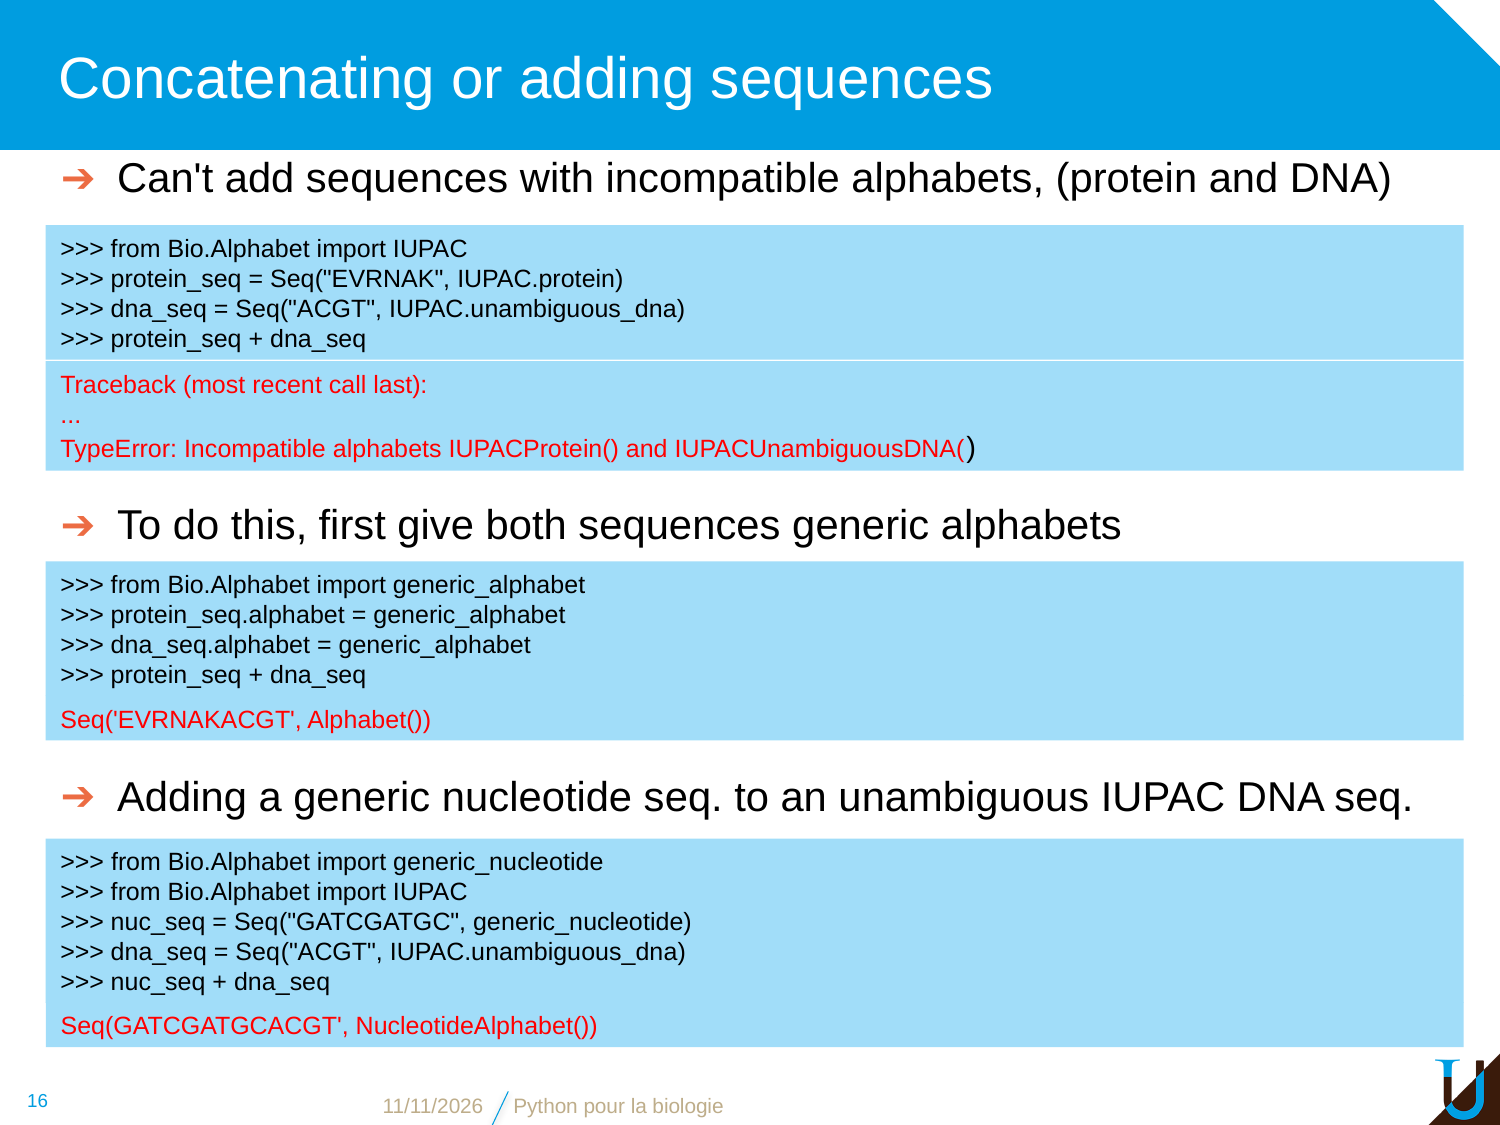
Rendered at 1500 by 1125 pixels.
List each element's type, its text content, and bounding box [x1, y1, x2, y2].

title Concatenating or adding sequences [0, 0, 1425, 150]
text_box >>> from Bio.Alphabet import generic_alphabet >>> protein_seq.alphabet = generic_alphabet >>> dna_seq.alphabet = generic_alphabet >>> protein_seq + dna_seq [45, 571, 1464, 695]
text_box Traceback (most recent call last): ... TypeError: Incompatible alphabets IUPACProtein() and IUPACUnambiguousDNA() [45, 361, 1464, 471]
list Can't add sequences with incompatible alphabets, (protein and DNA) [45, 143, 1464, 224]
text_box >>> from Bio.Alphabet import IUPAC >>> protein_seq = Seq("EVRNAK", IUPAC.protein) >>> dna_seq = Seq("ACGT", IUPAC.unambiguous_dna) >>> protein_seq + dna_seq [45, 225, 1464, 360]
text_box To do this, first give both sequences generic alphabets [45, 490, 1464, 571]
text_box >>> from Bio.Alphabet import generic_nucleotide >>> from Bio.Alphabet import IUPAC >>> nuc_seq = Seq("GATCGATGC", generic_nucleotide) >>> dna_seq = Seq("ACGT", IUPAC.unambiguous_dna) >>> nuc_seq + dna_seq [45, 842, 1464, 1002]
picture [1425, 1050, 1500, 1125]
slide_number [147, 1091, 498, 1125]
footer Python pour la biologie [498, 1091, 1362, 1125]
text_box Seq('EVRNAKACGT', Alphabet()) [45, 695, 1464, 741]
text_box Adding a generic nucleotide seq. to an unambiguous IUPAC DNA seq. [45, 762, 1464, 842]
slide_number 16 [0, 1074, 75, 1125]
text_box Seq(GATCGATGCACGT', NucleotideAlphabet()) [45, 1002, 1464, 1048]
